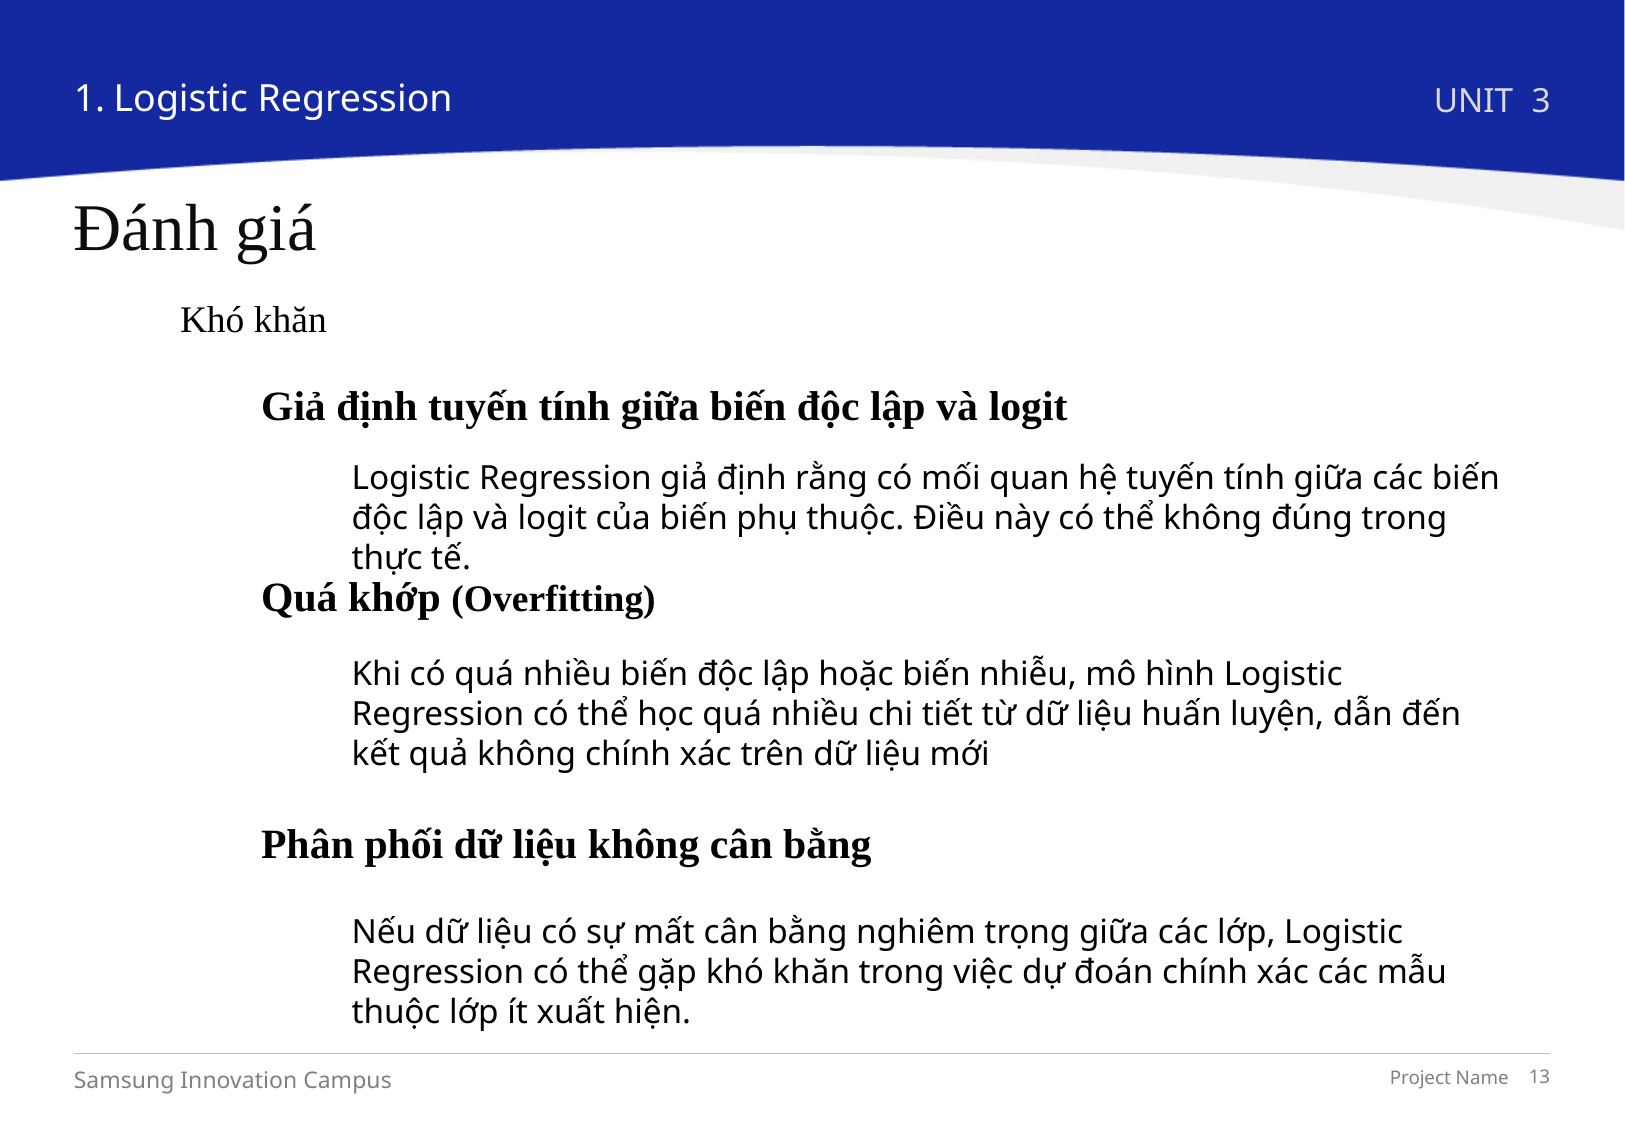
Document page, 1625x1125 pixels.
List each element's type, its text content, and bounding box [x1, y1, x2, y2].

text_box Khó khăn [165, 288, 1243, 348]
text_box Giả định tuyến tính giữa biến độc lập và logit [246, 371, 1434, 437]
list 3 [1494, 78, 1551, 120]
list 1. [73, 73, 113, 120]
picture [0, 0, 1625, 1125]
list Logistic Regression [113, 73, 1236, 120]
text_box Logistic Regression giả định rằng có mối quan hệ tuyến tính giữa các biến độc lập và logit của biến phụ thuộc. Điều này có thể không đúng trong thực tế. [336, 448, 1525, 584]
text_box Nếu dữ liệu có sự mất cân bằng nghiêm trọng giữa các lớp, Logistic Regression có thể gặp khó khăn trong việc dự đoán chính xác các mẫu thuộc lớp ít xuất hiện. [336, 903, 1525, 1038]
text_box Quá khớp (Overfitting) [246, 562, 1434, 627]
text_box Phân phối dữ liệu không cân bằng [246, 809, 1434, 875]
list UNIT [1433, 78, 1494, 120]
text_box Khi có quá nhiều biến độc lập hoặc biến nhiễu, mô hình Logistic Regression có thể học quá nhiều chi tiết từ dữ liệu huấn luyện, dẫn đến kết quả không chính xác trên dữ liệu mới [336, 645, 1525, 780]
title Đánh giá [73, 184, 1475, 265]
